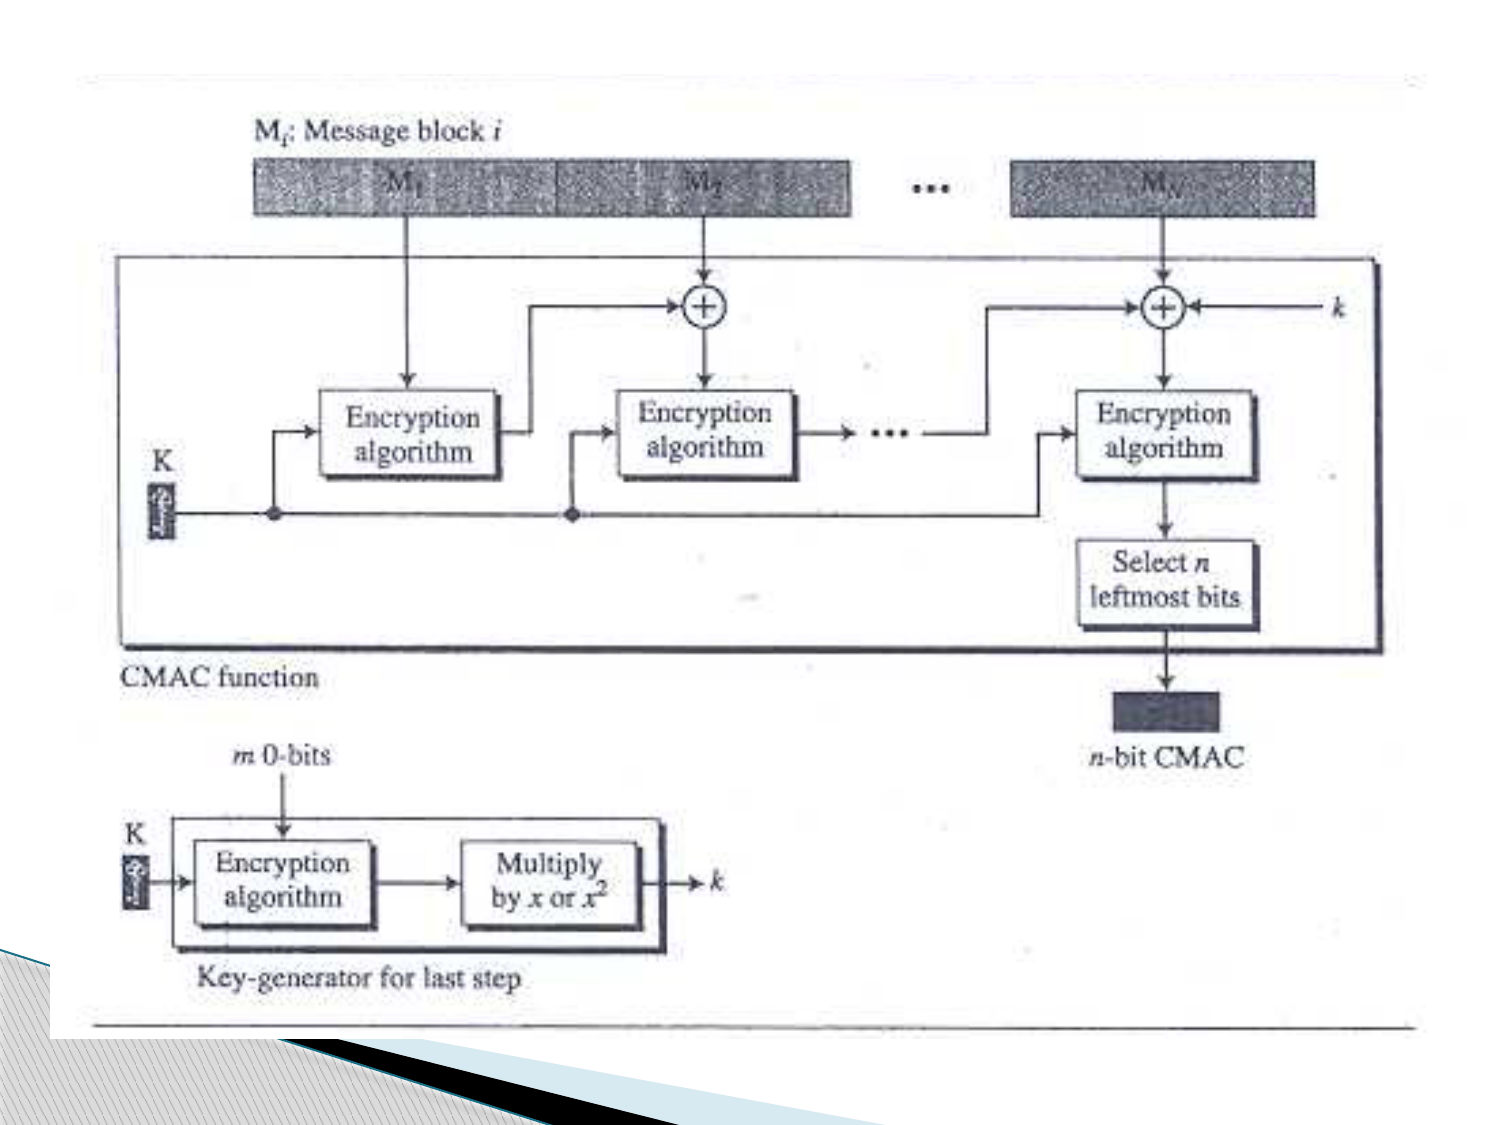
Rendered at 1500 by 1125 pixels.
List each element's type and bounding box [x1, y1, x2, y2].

picture [49, 74, 1468, 1039]
